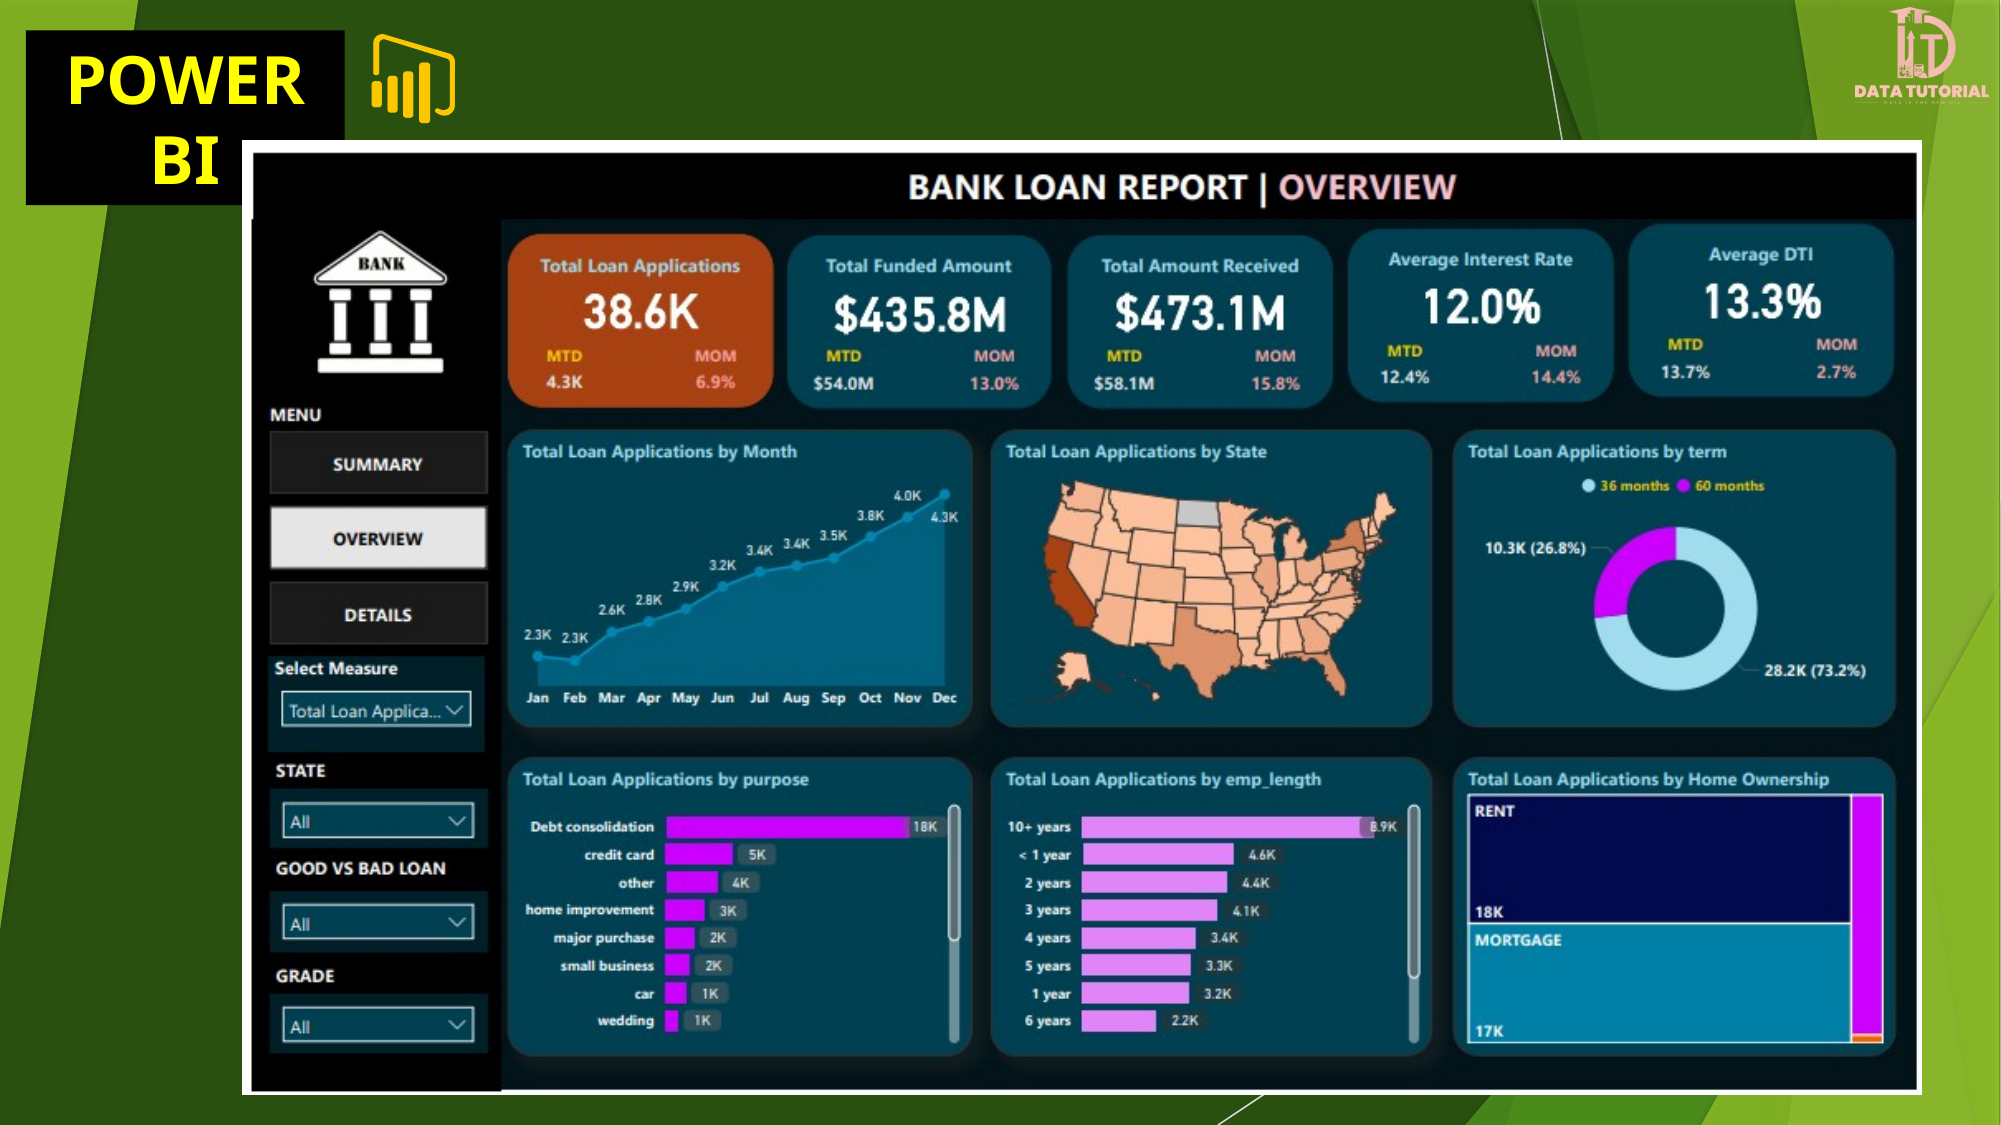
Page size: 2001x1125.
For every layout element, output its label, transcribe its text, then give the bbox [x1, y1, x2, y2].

picture [242, 140, 1923, 1096]
picture [1854, 7, 1989, 105]
text_box POWER BI [25, 30, 345, 206]
picture [326, 29, 499, 127]
